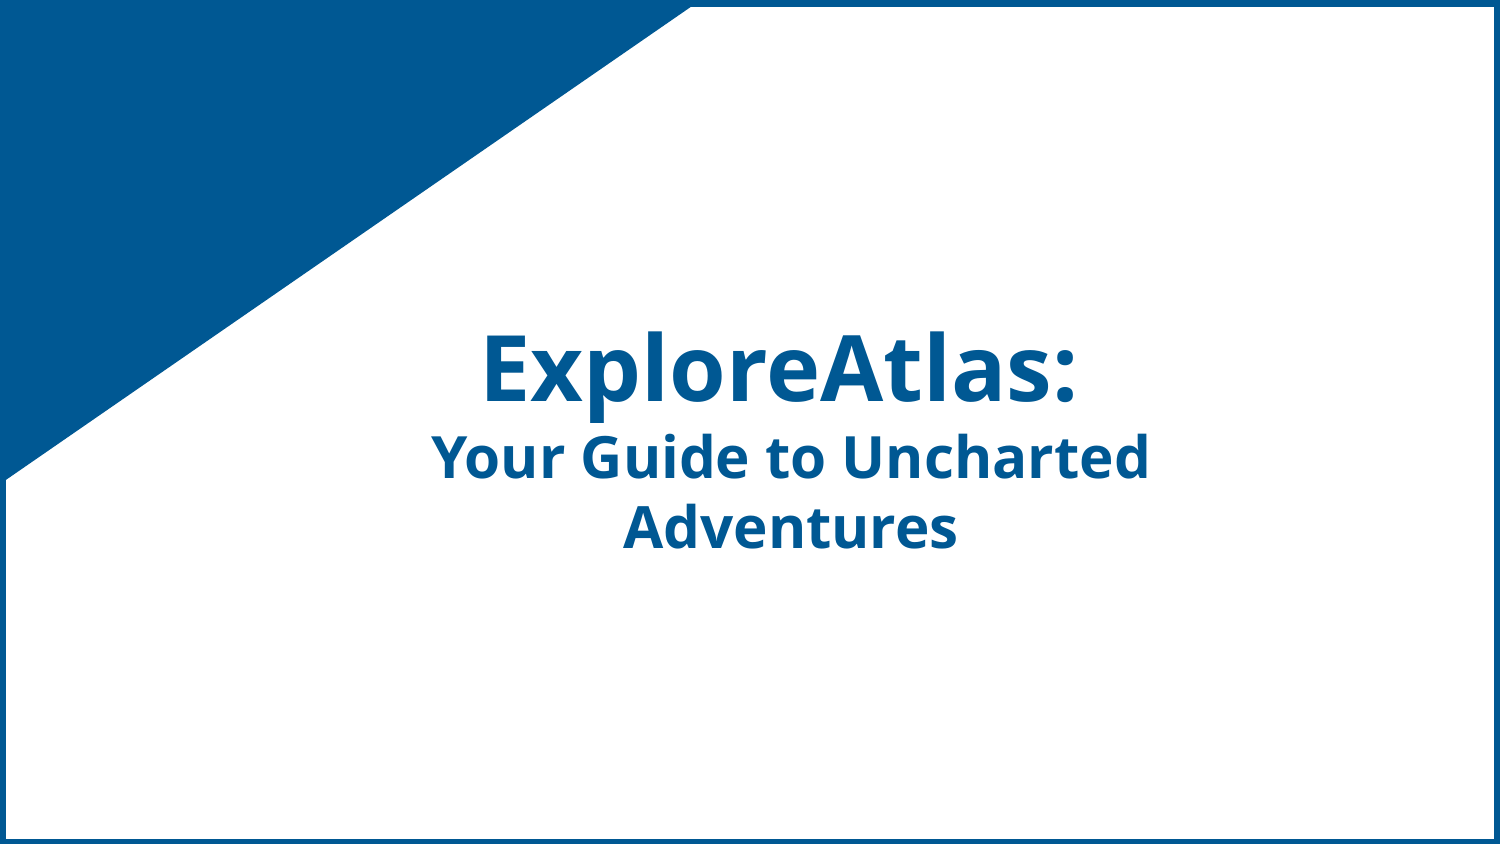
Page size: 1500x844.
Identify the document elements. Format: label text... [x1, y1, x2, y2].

text_box ExploreAtlas: Your Guide to Uncharted Adventures [270, 309, 1312, 561]
text_box [0, 1, 1500, 844]
text_box [0, 1, 700, 485]
